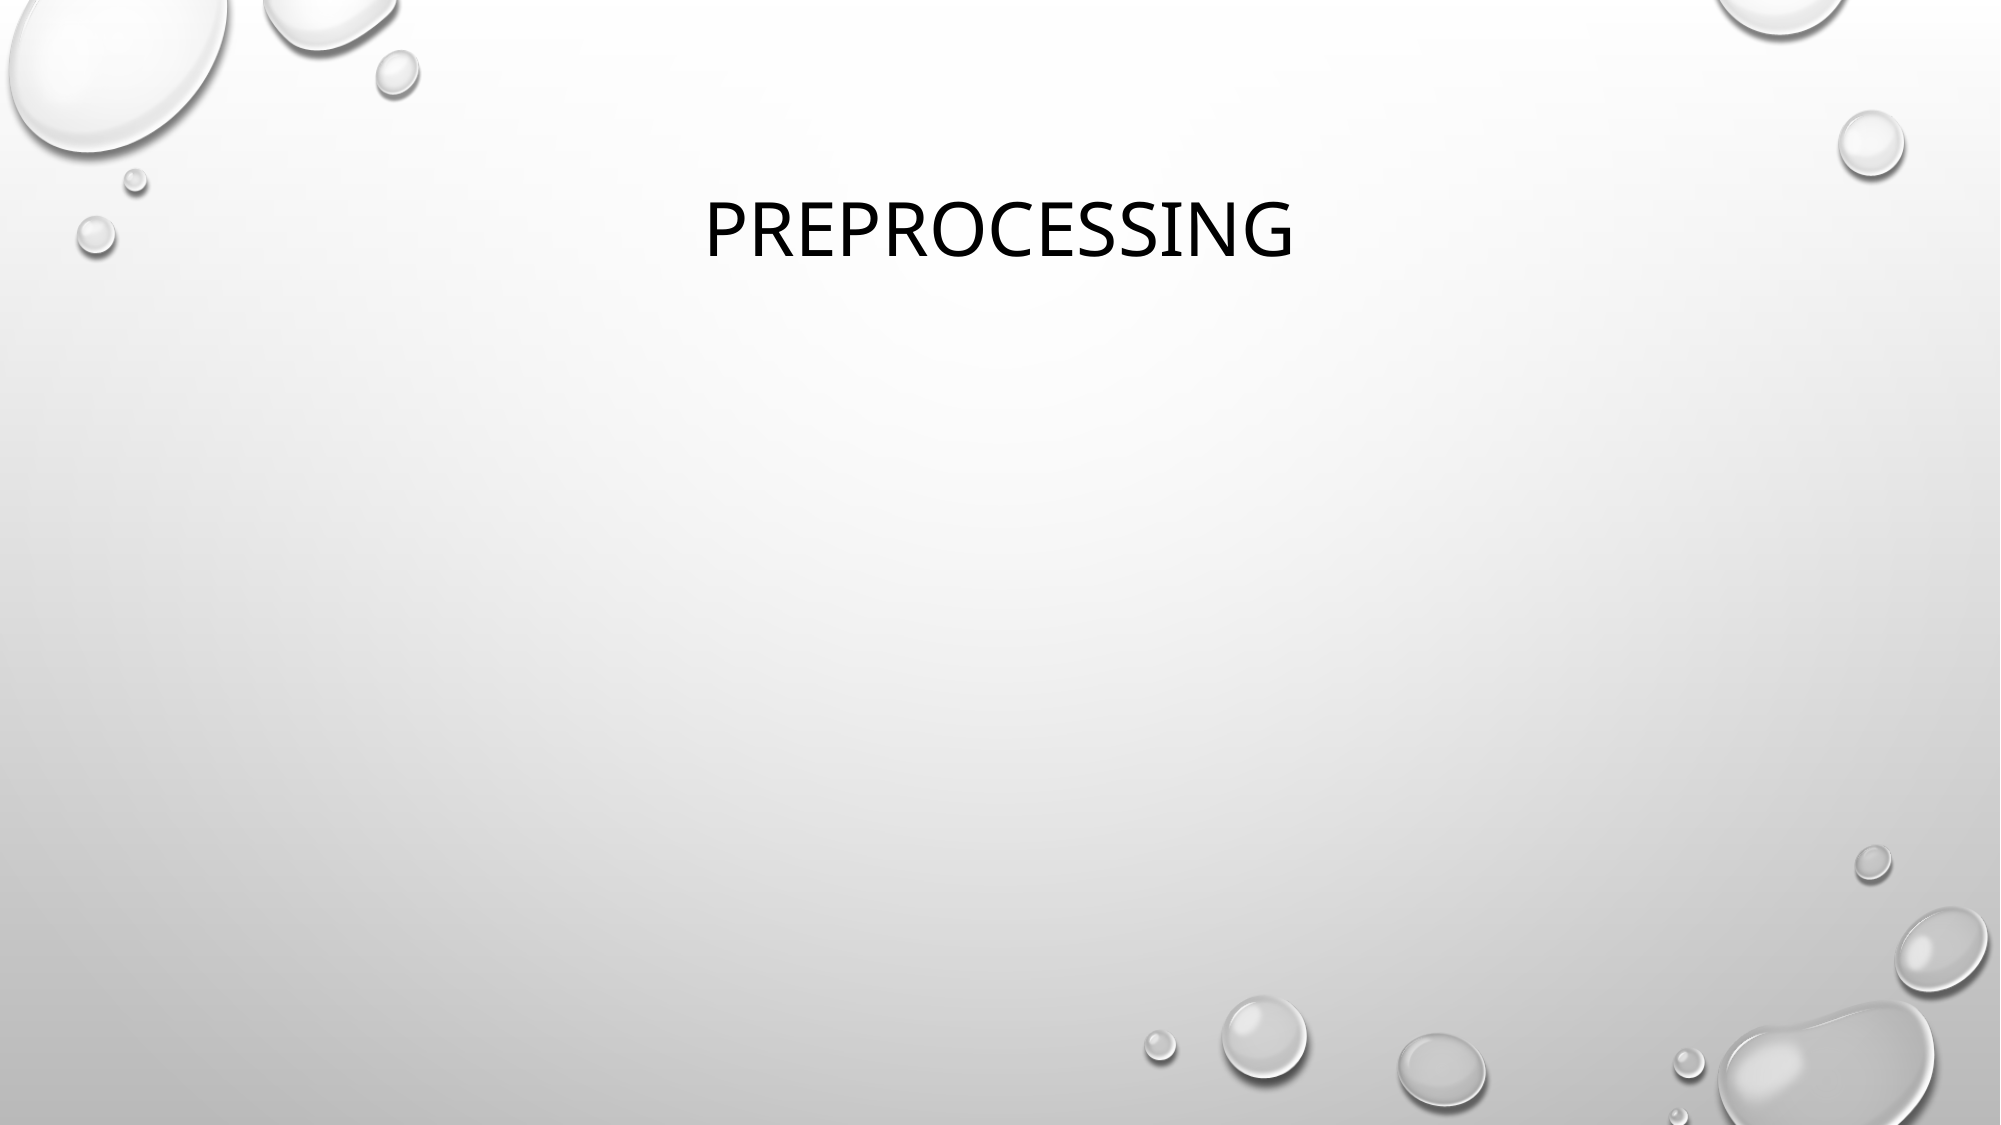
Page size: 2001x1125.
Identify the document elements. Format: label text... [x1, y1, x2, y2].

title PREPROCESSING [149, 101, 1851, 364]
picture [0, 0, 2000, 1125]
